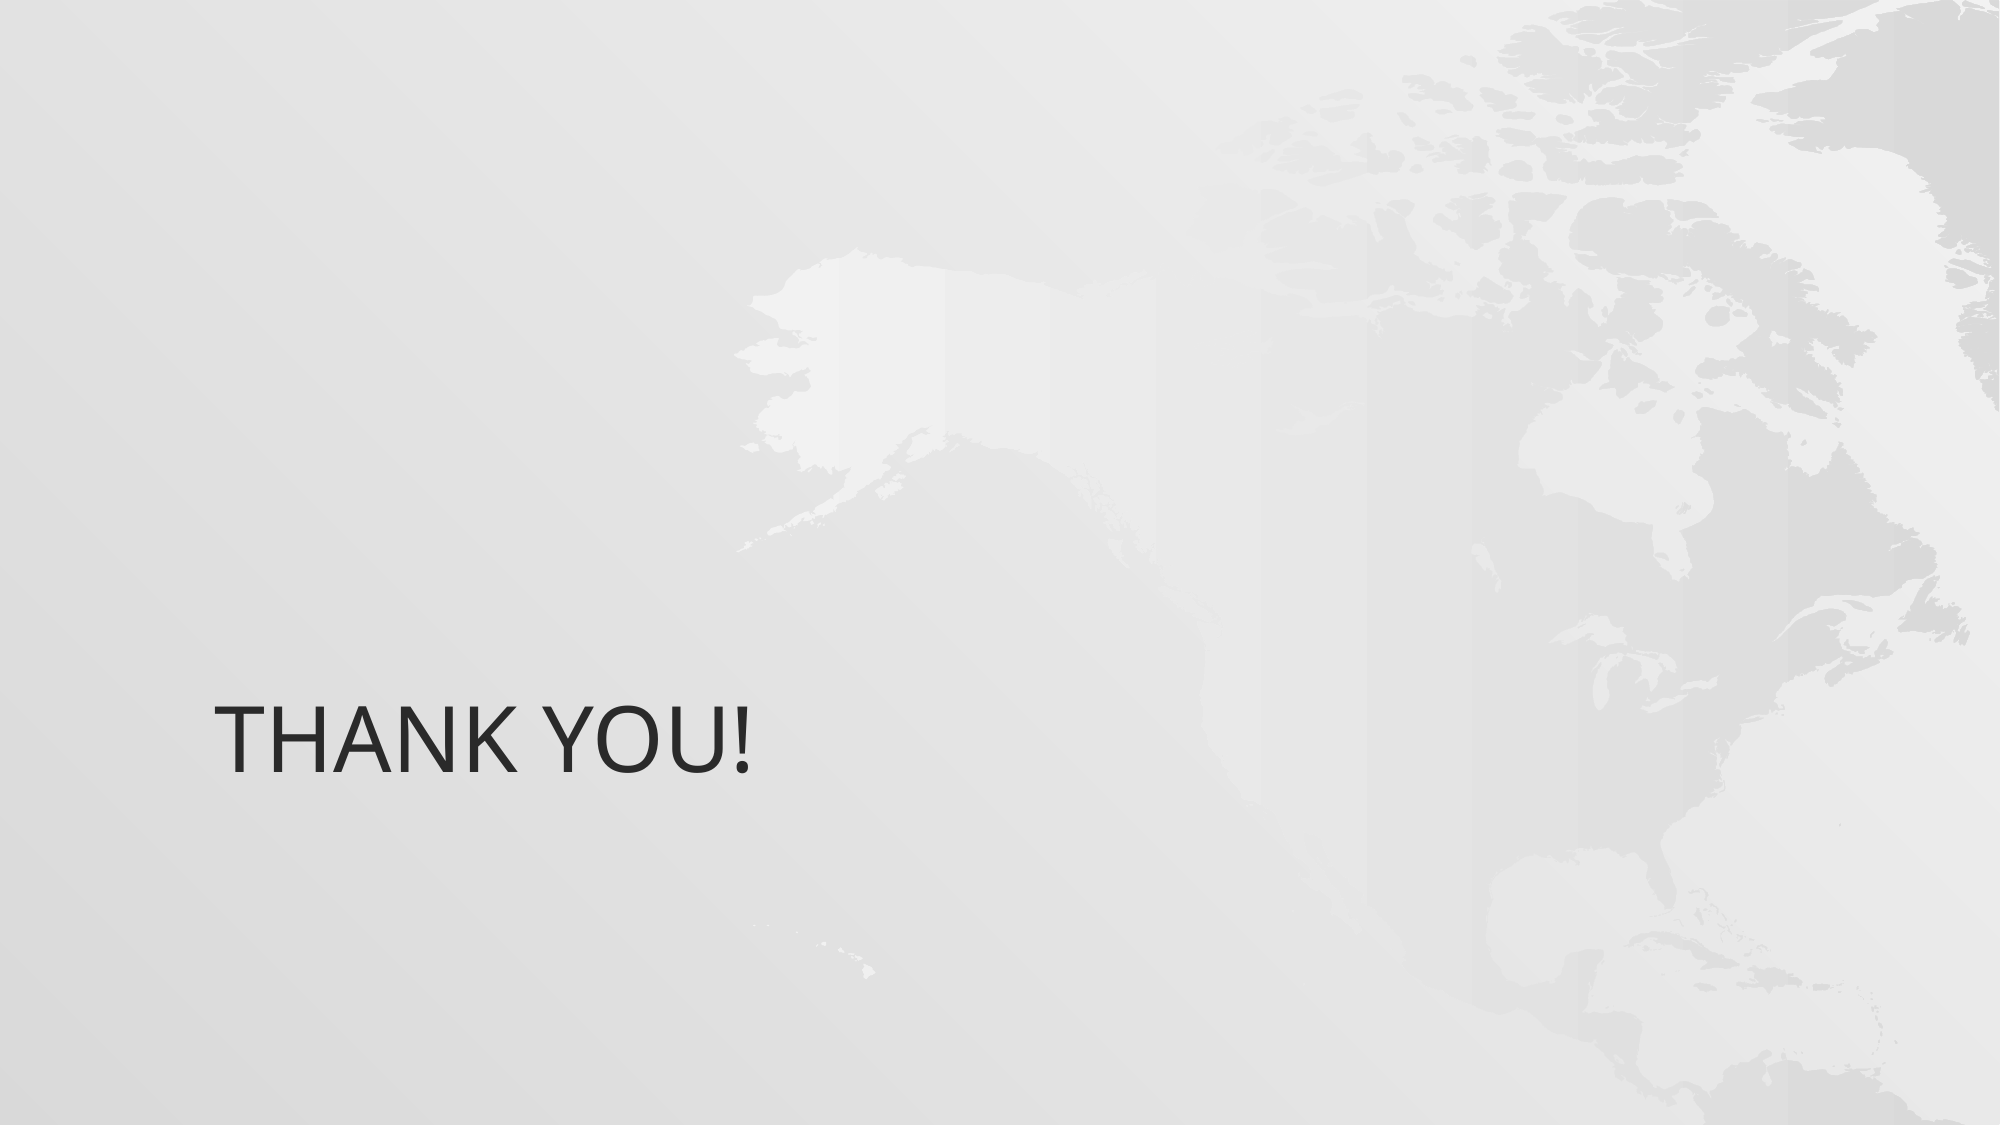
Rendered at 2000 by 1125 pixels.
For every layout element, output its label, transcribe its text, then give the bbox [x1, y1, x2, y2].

title Thank You! [199, 299, 1800, 800]
